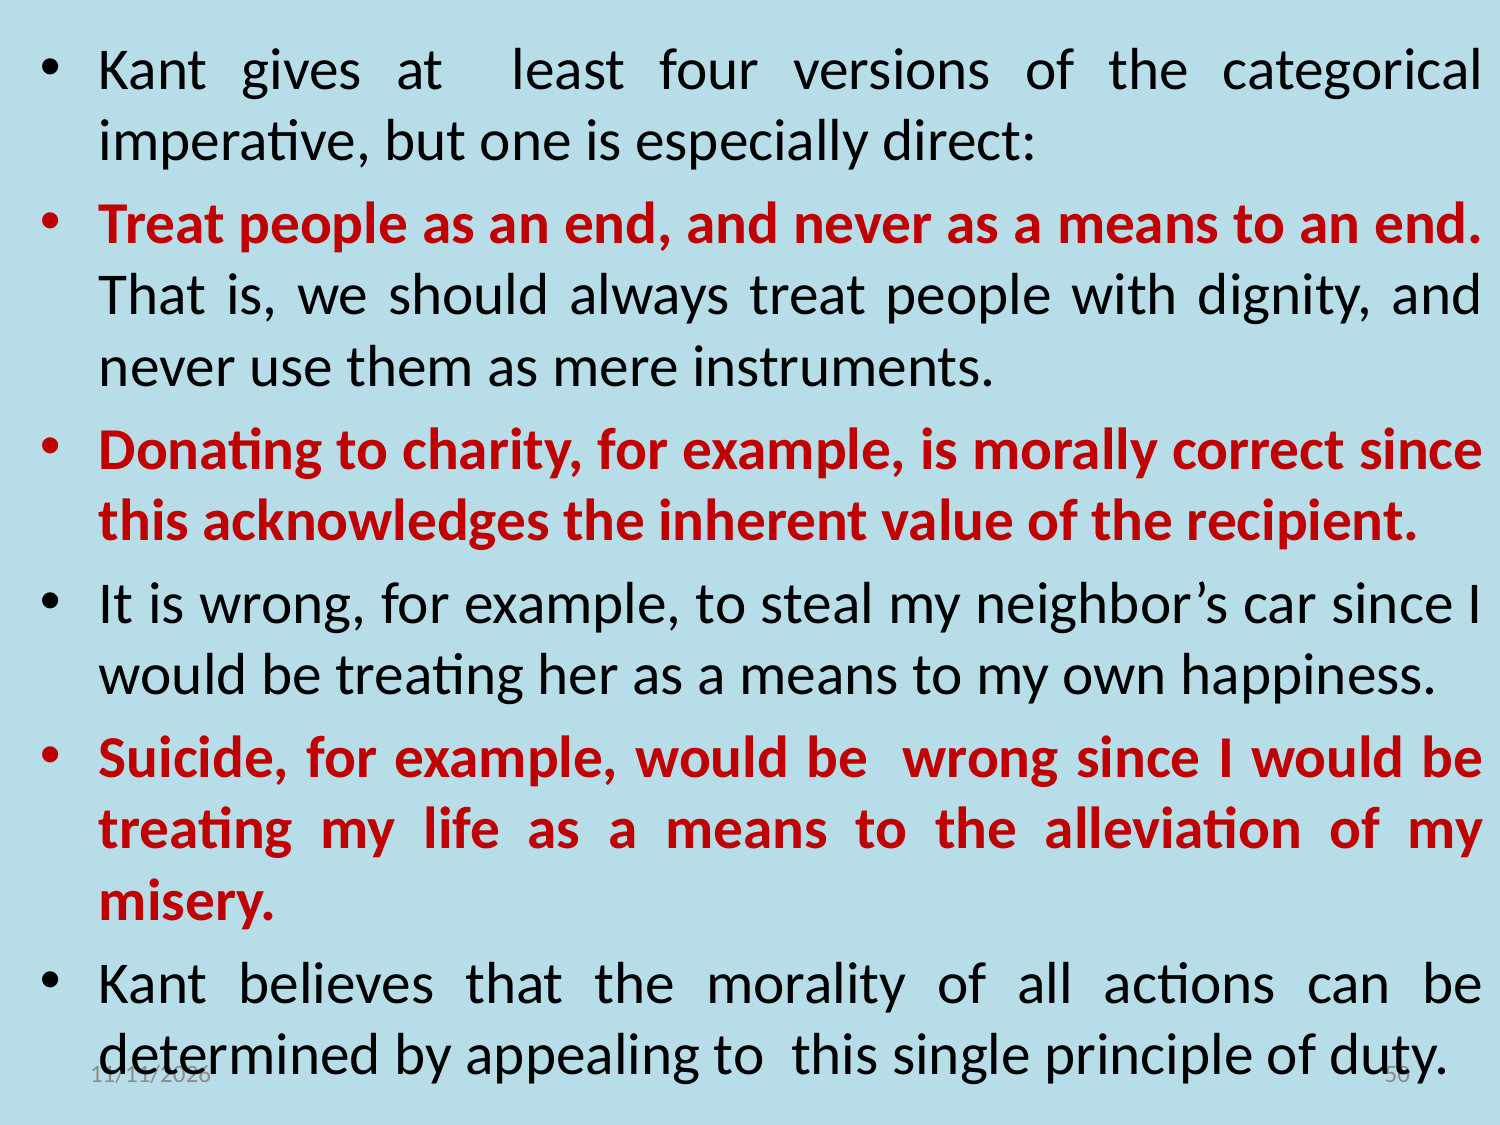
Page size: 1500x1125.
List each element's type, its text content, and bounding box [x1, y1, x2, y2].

list Kant gives at least four versions of the categorical imperative, but one is especially direct: Treat people as an end, and never as a means to an end. That is, we should always treat people with dignity, and never use them as mere instruments. Donating to charity, for example, is morally correct since this acknowledges the inherent value of the recipient. It is wrong, for example, to steal my neighbor’s car since I would be treating her as a means to my own happiness. Suicide, for example, would be wrong since I would be treating my life as a means to the alleviation of my misery. Kant believes that the morality of all actions can be determined by appealing to this single principle of duty. [24, 22, 1500, 1125]
slide_number 50 [1074, 1042, 1425, 1103]
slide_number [75, 1042, 425, 1103]
